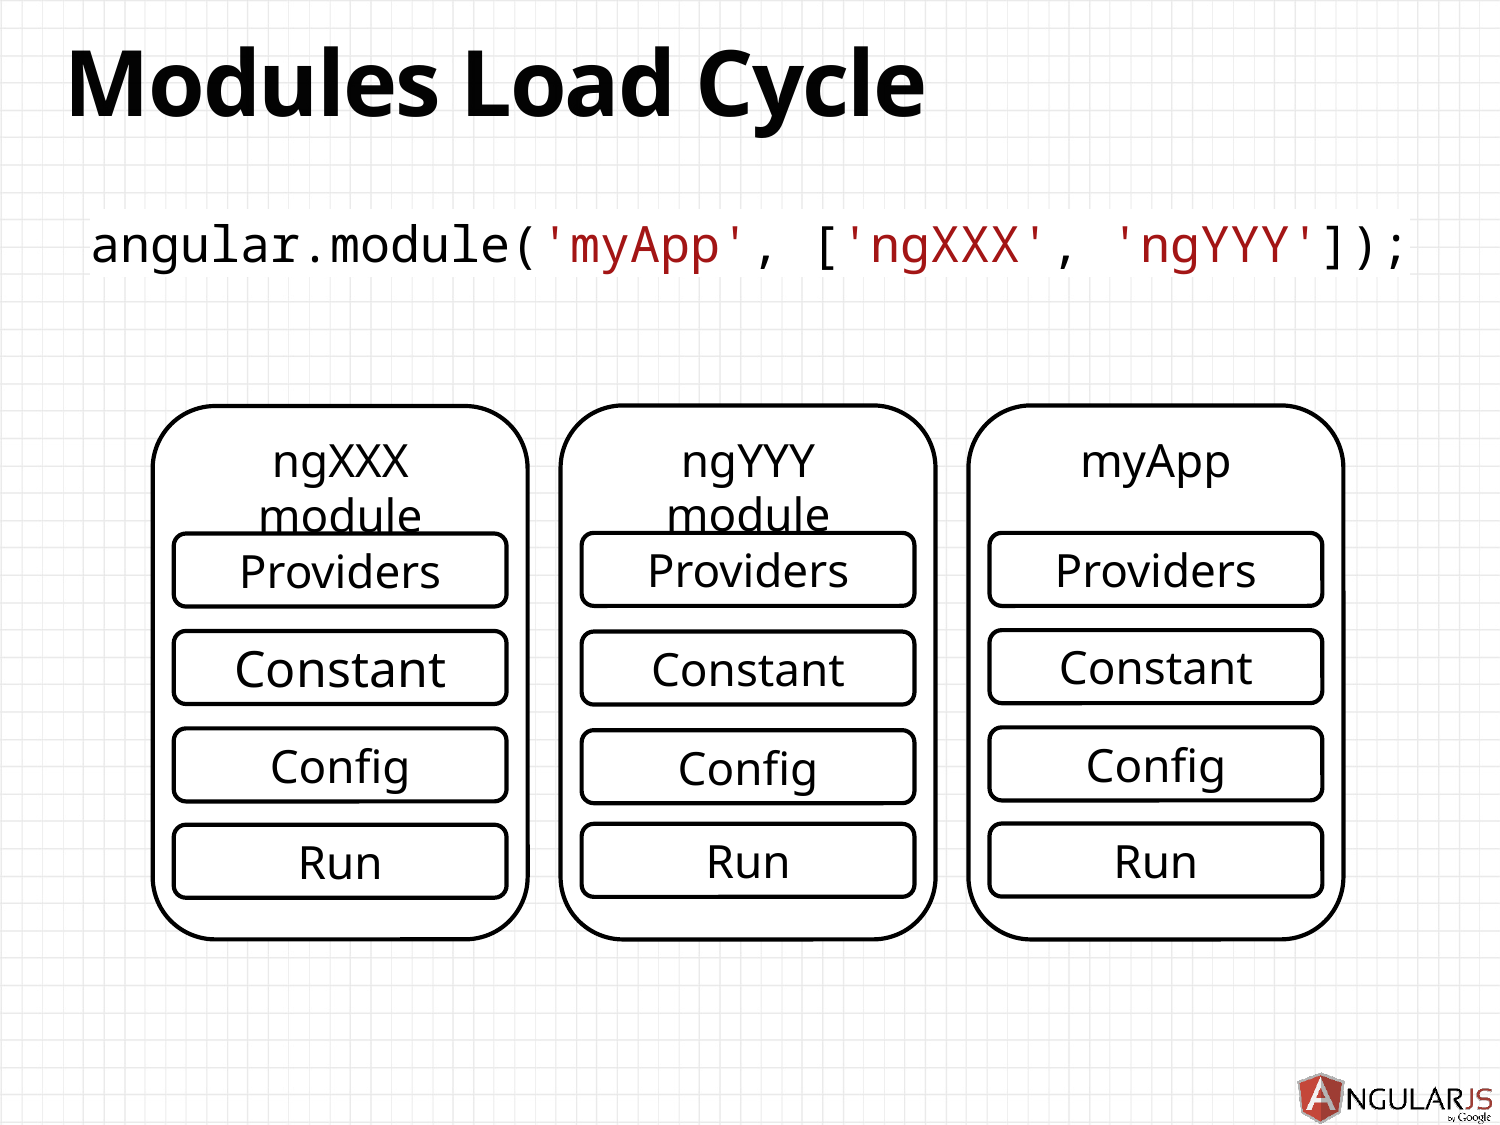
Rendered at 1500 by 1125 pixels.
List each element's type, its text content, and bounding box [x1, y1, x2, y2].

text_box Config [987, 725, 1325, 803]
title Modules Load Cycle [63, 37, 1436, 138]
text_box Run [987, 821, 1325, 899]
picture [0, 0, 1500, 1125]
text_box Run [171, 822, 509, 900]
text_box Config [579, 728, 917, 806]
text_box Config [171, 726, 509, 804]
text_box Constant [579, 629, 917, 707]
text_box Run [579, 821, 917, 899]
text_box angular.module('myApp', ['ngXXX', 'ngYYY']); [63, 205, 1436, 281]
text_box Constant [171, 628, 509, 707]
text_box Providers [987, 530, 1325, 609]
text_box Constant [987, 628, 1325, 706]
text_box Providers [579, 530, 917, 609]
text_box myApp [966, 403, 1346, 942]
text_box ngYYY module [558, 403, 938, 942]
text_box ngXXX module [150, 403, 530, 942]
text_box Providers [171, 531, 509, 609]
